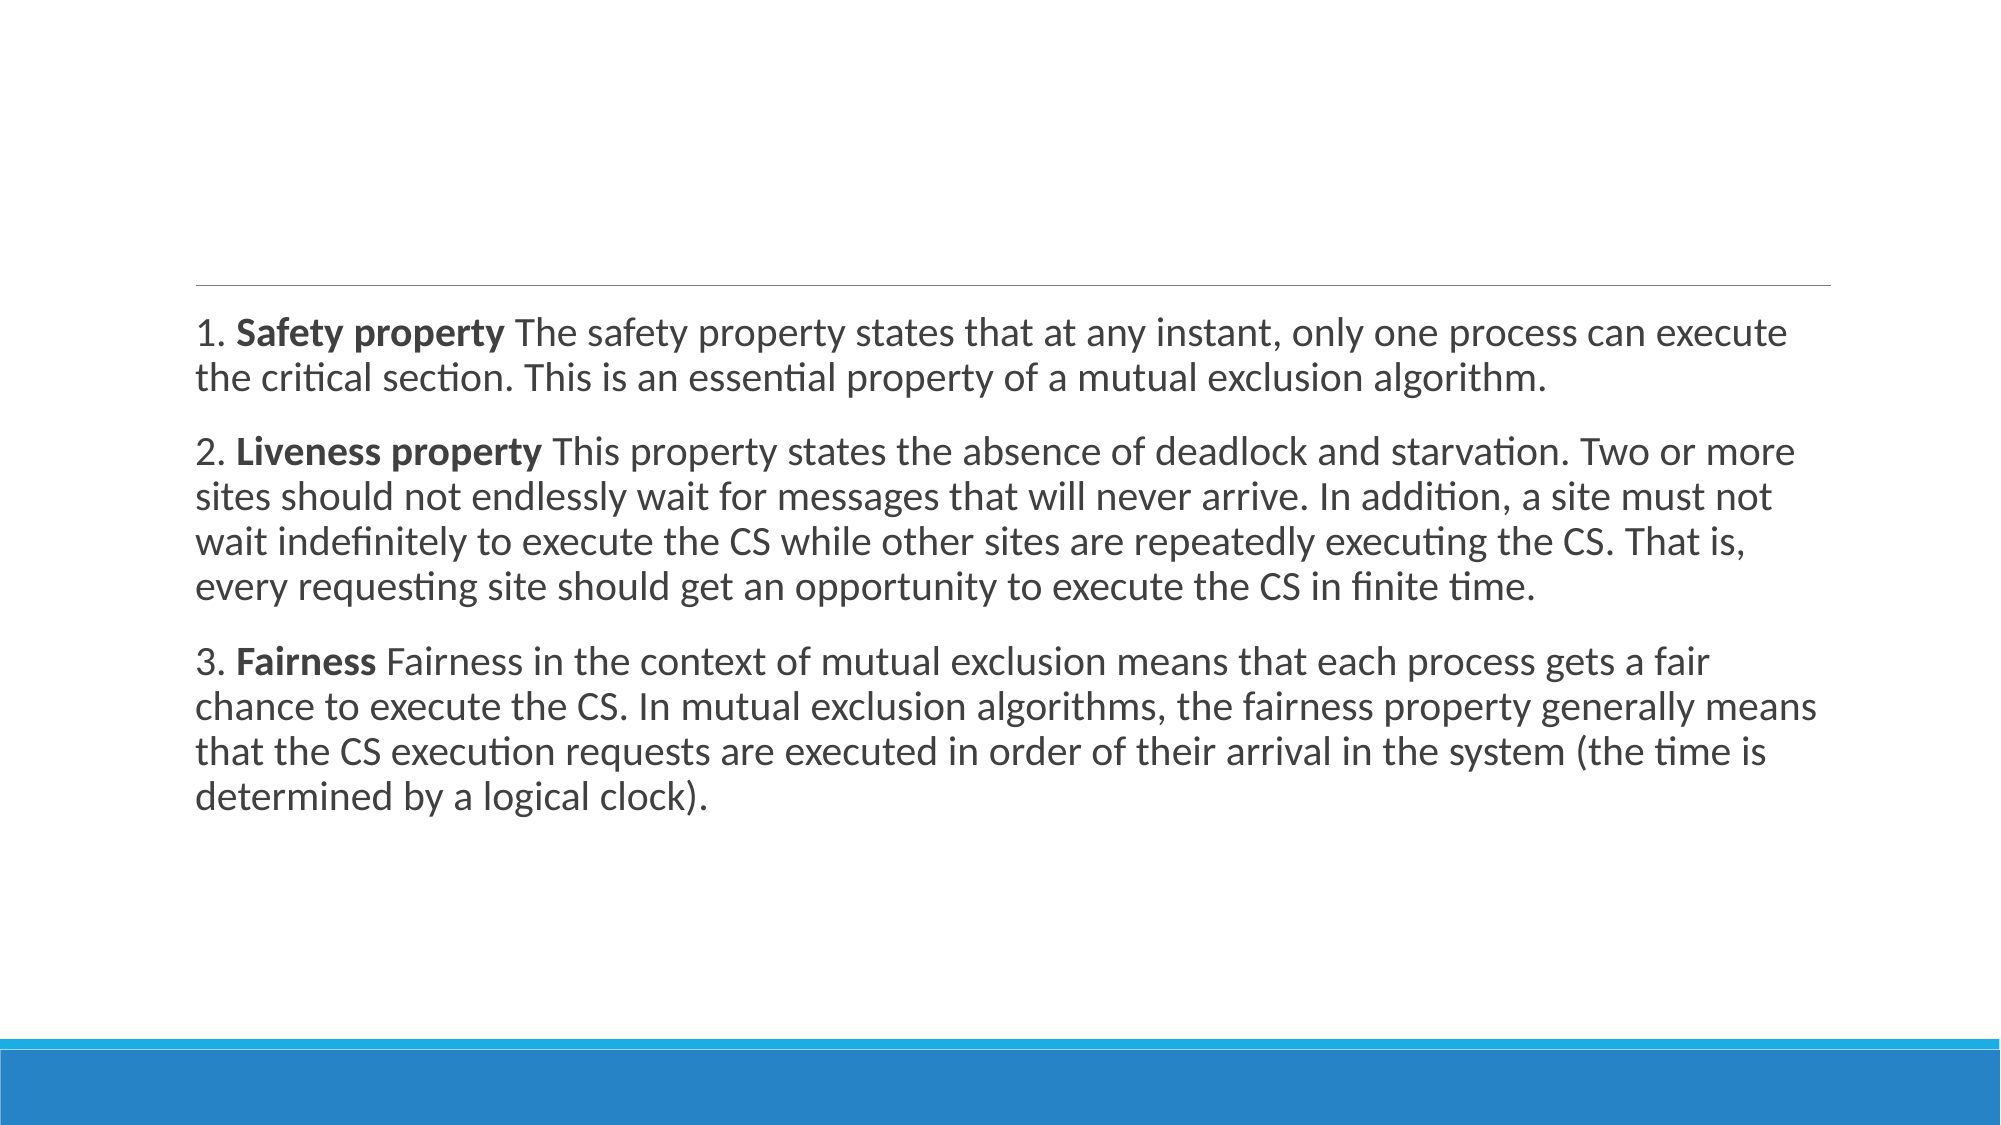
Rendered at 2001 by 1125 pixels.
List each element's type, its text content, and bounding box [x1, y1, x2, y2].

list 1. Safety property The safety property states that at any instant, only one process can execute the critical section. This is an essential property of a mutual exclusion algorithm. 2. Liveness property This property states the absence of deadlock and starvation. Two or more sites should not endlessly wait for messages that will never arrive. In addition, a site must not wait indefinitely to execute the CS while other sites are repeatedly executing the CS. That is, every requesting site should get an opportunity to execute the CS in finite time. 3. Fairness Fairness in the context of mutual exclusion means that each process gets a fair chance to execute the CS. In mutual exclusion algorithms, the fairness property generally means that the CS execution requests are executed in order of their arrival in the system (the time is determined by a logical clock). [180, 302, 1830, 963]
